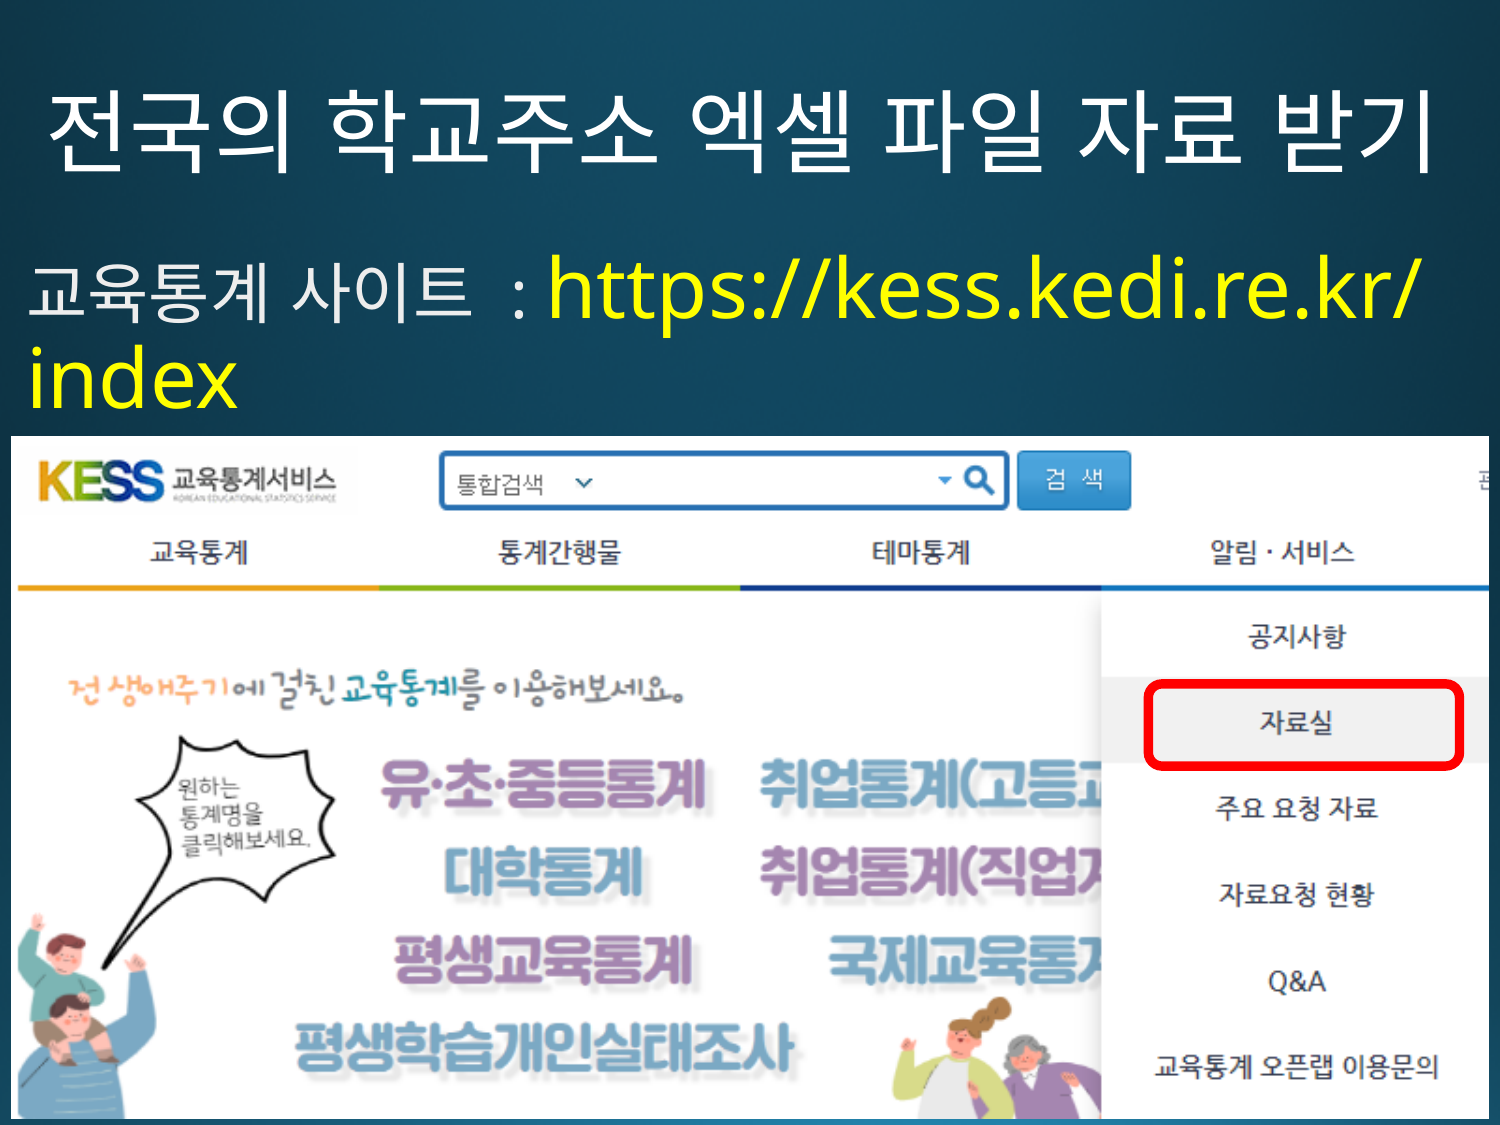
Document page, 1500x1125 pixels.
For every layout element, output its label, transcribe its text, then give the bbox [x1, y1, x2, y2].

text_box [11, 436, 1489, 1119]
title 전국의 학교주소 엑셀 파일 자료 받기 [30, 51, 1460, 223]
picture [0, 0, 1500, 1125]
list 교육통계 사이트 : https://kess.kedi.re.kr/index [11, 239, 1489, 436]
